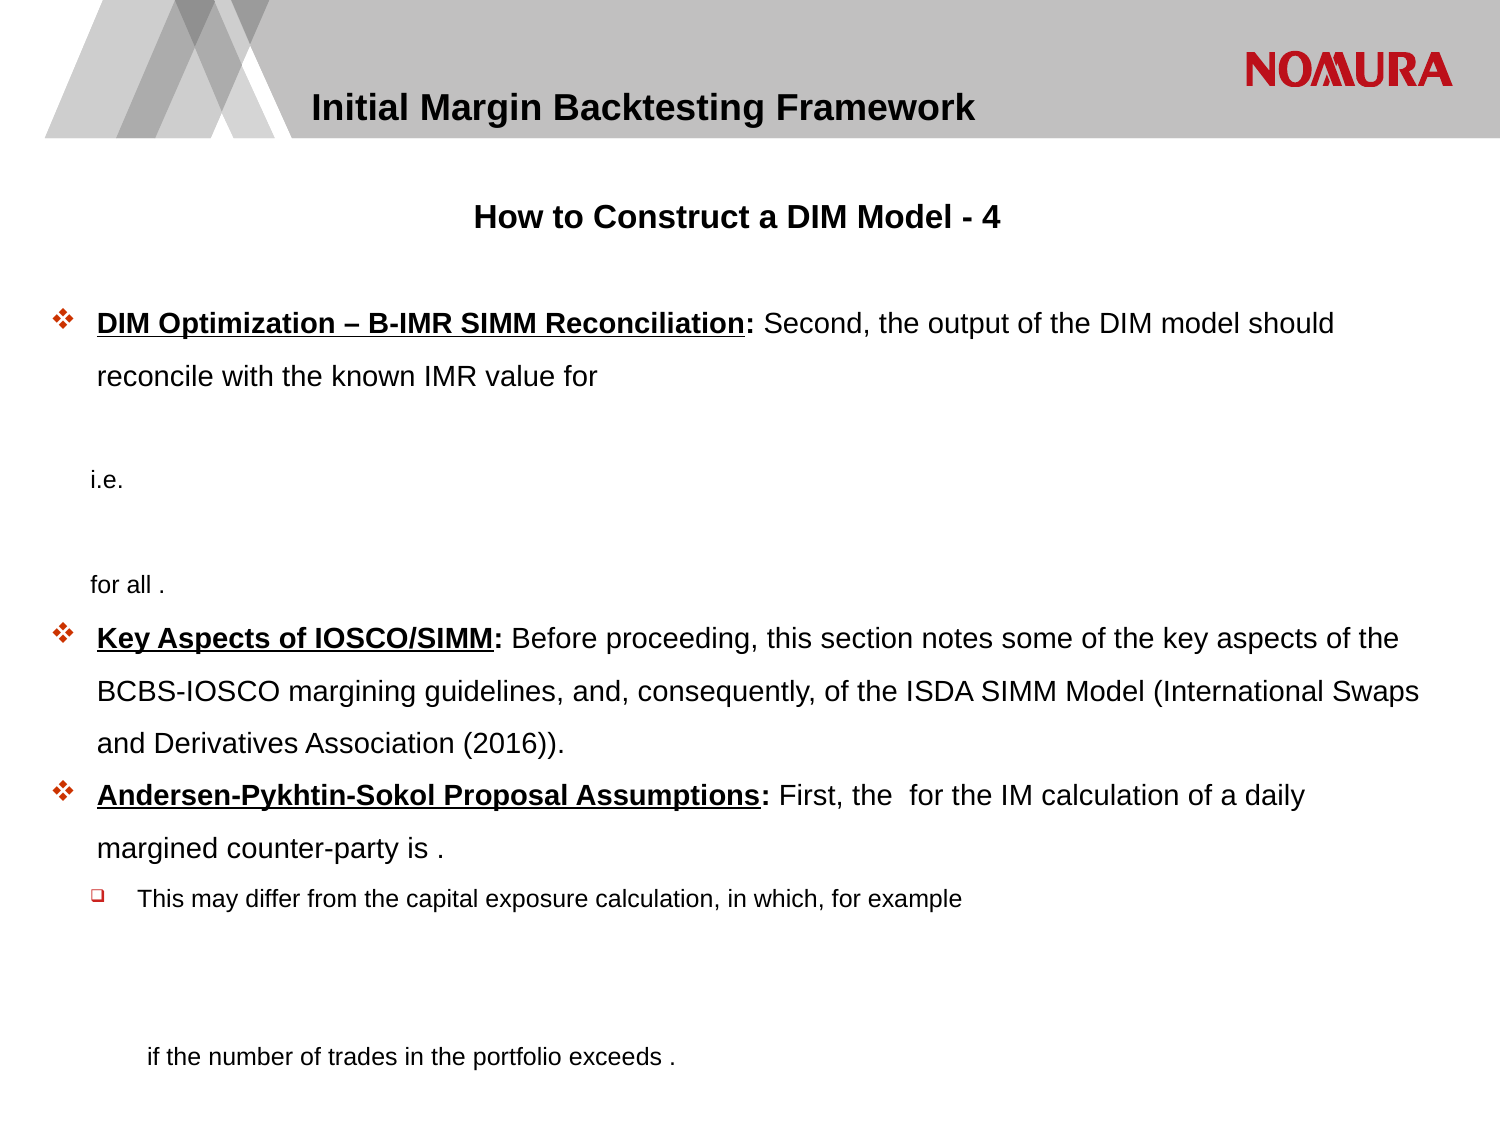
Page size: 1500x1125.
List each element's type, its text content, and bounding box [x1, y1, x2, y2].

title Initial Margin Backtesting Framework [311, 9, 1223, 128]
